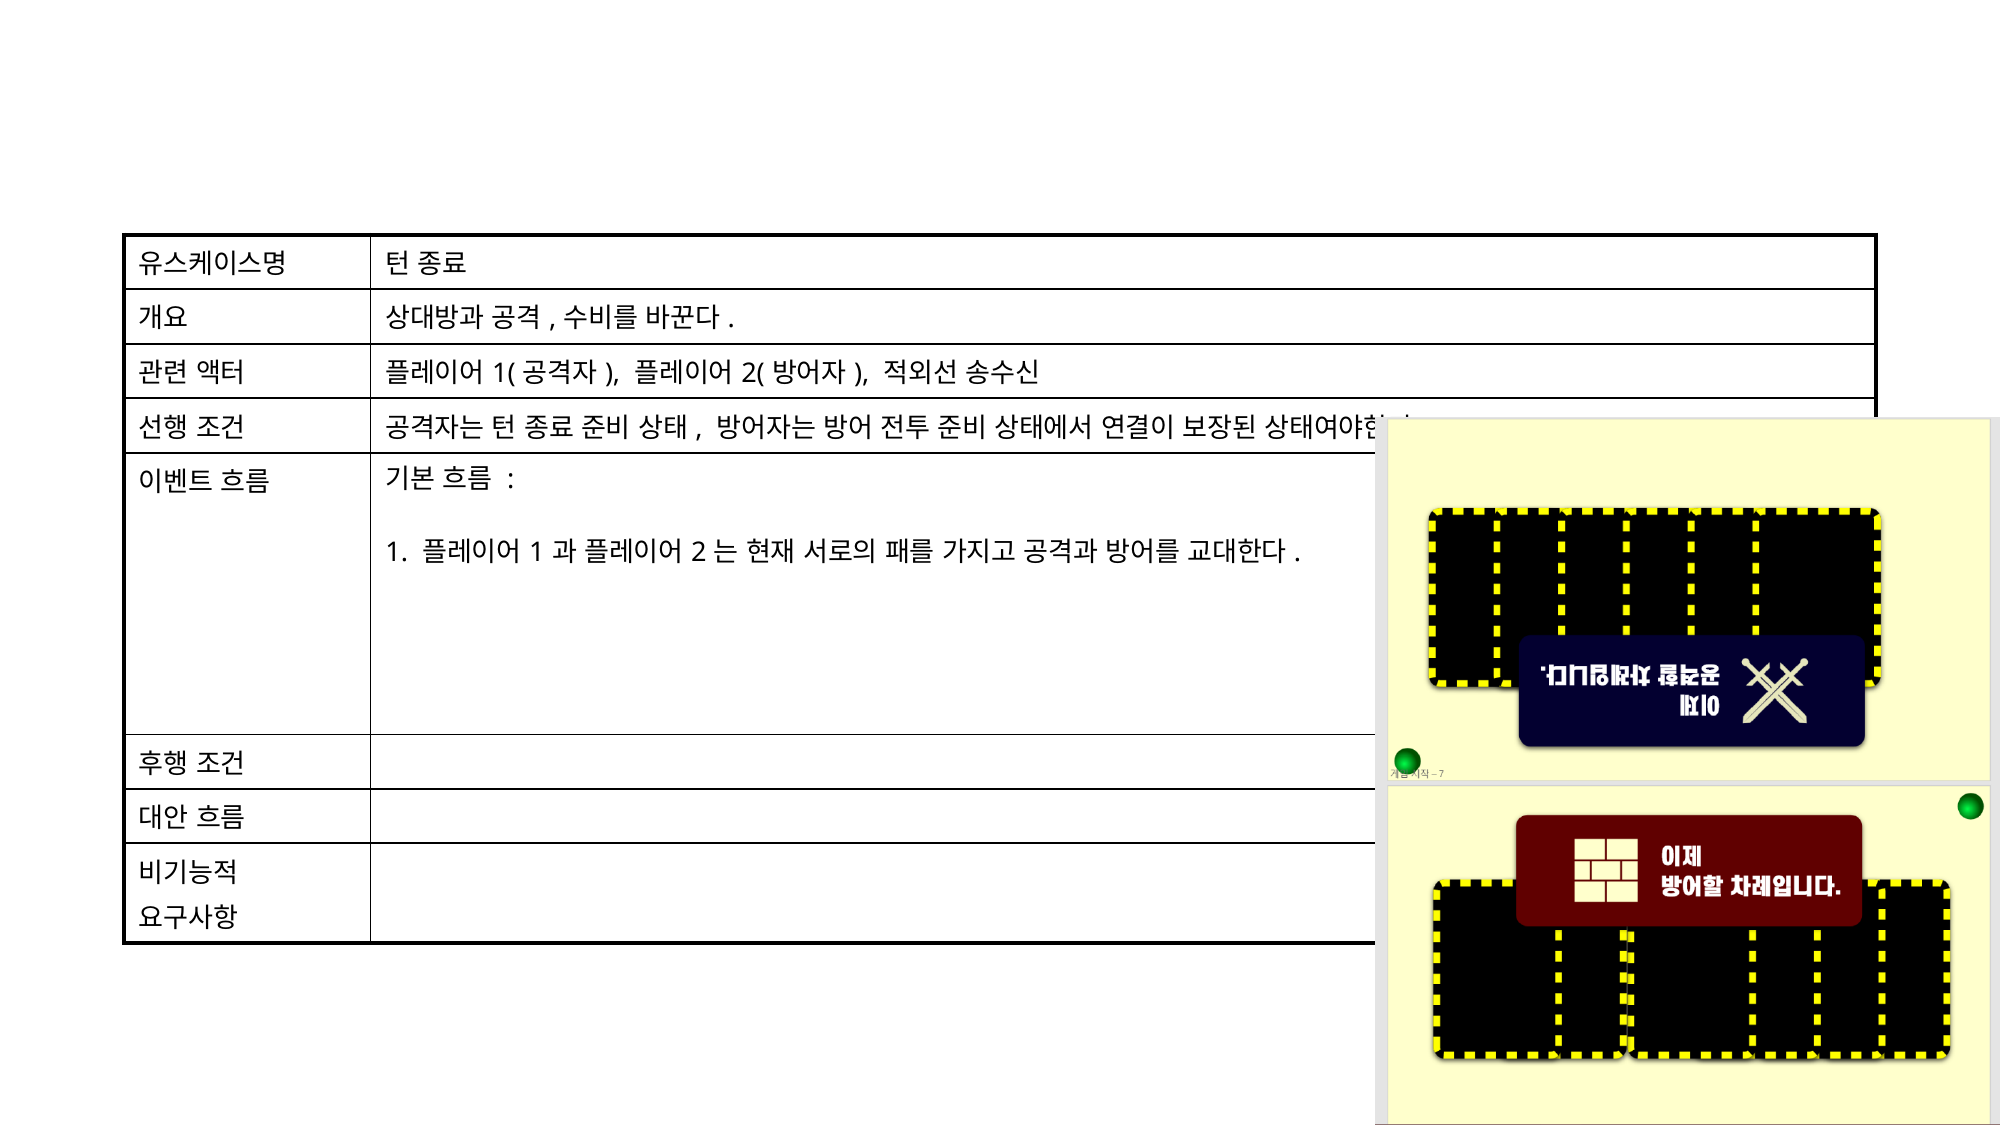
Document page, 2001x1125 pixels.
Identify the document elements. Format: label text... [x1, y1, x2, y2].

table_cell 선행 조건 [126, 399, 370, 452]
table_cell 플레이어1(공격자), 플레이어2(방어자), 적외선 송수신 [371, 345, 1874, 397]
table_cell 관련 액터 [126, 345, 370, 397]
table_cell 상대방과 공격,수비를 바꾼다. [371, 290, 1874, 343]
table_cell [371, 735, 1375, 788]
table_cell 대안 흐름 [126, 790, 370, 842]
table_cell 공격자는 턴 종료 준비 상태, 방어자는 방어 전투 준비 상태에서 연결이 보장된 상태여야한다. [371, 399, 1874, 452]
table_cell [371, 844, 1375, 941]
picture [1375, 417, 2000, 1125]
table_cell 비기능적 요구사항 [126, 844, 370, 941]
table_cell 개요 [126, 290, 370, 343]
table_cell 이벤트 흐름 [126, 454, 370, 734]
table_cell 기본 흐름 : 1. 플레이어1과 플레이어2는 현재 서로의 패를 가지고 공격과 방어를 교대한다. [371, 454, 1375, 734]
table_cell 후행 조건 [126, 735, 370, 788]
table_cell [371, 790, 1375, 842]
table_header 유스케이스명 [126, 237, 370, 288]
table_header 턴 종료 [371, 237, 1874, 288]
